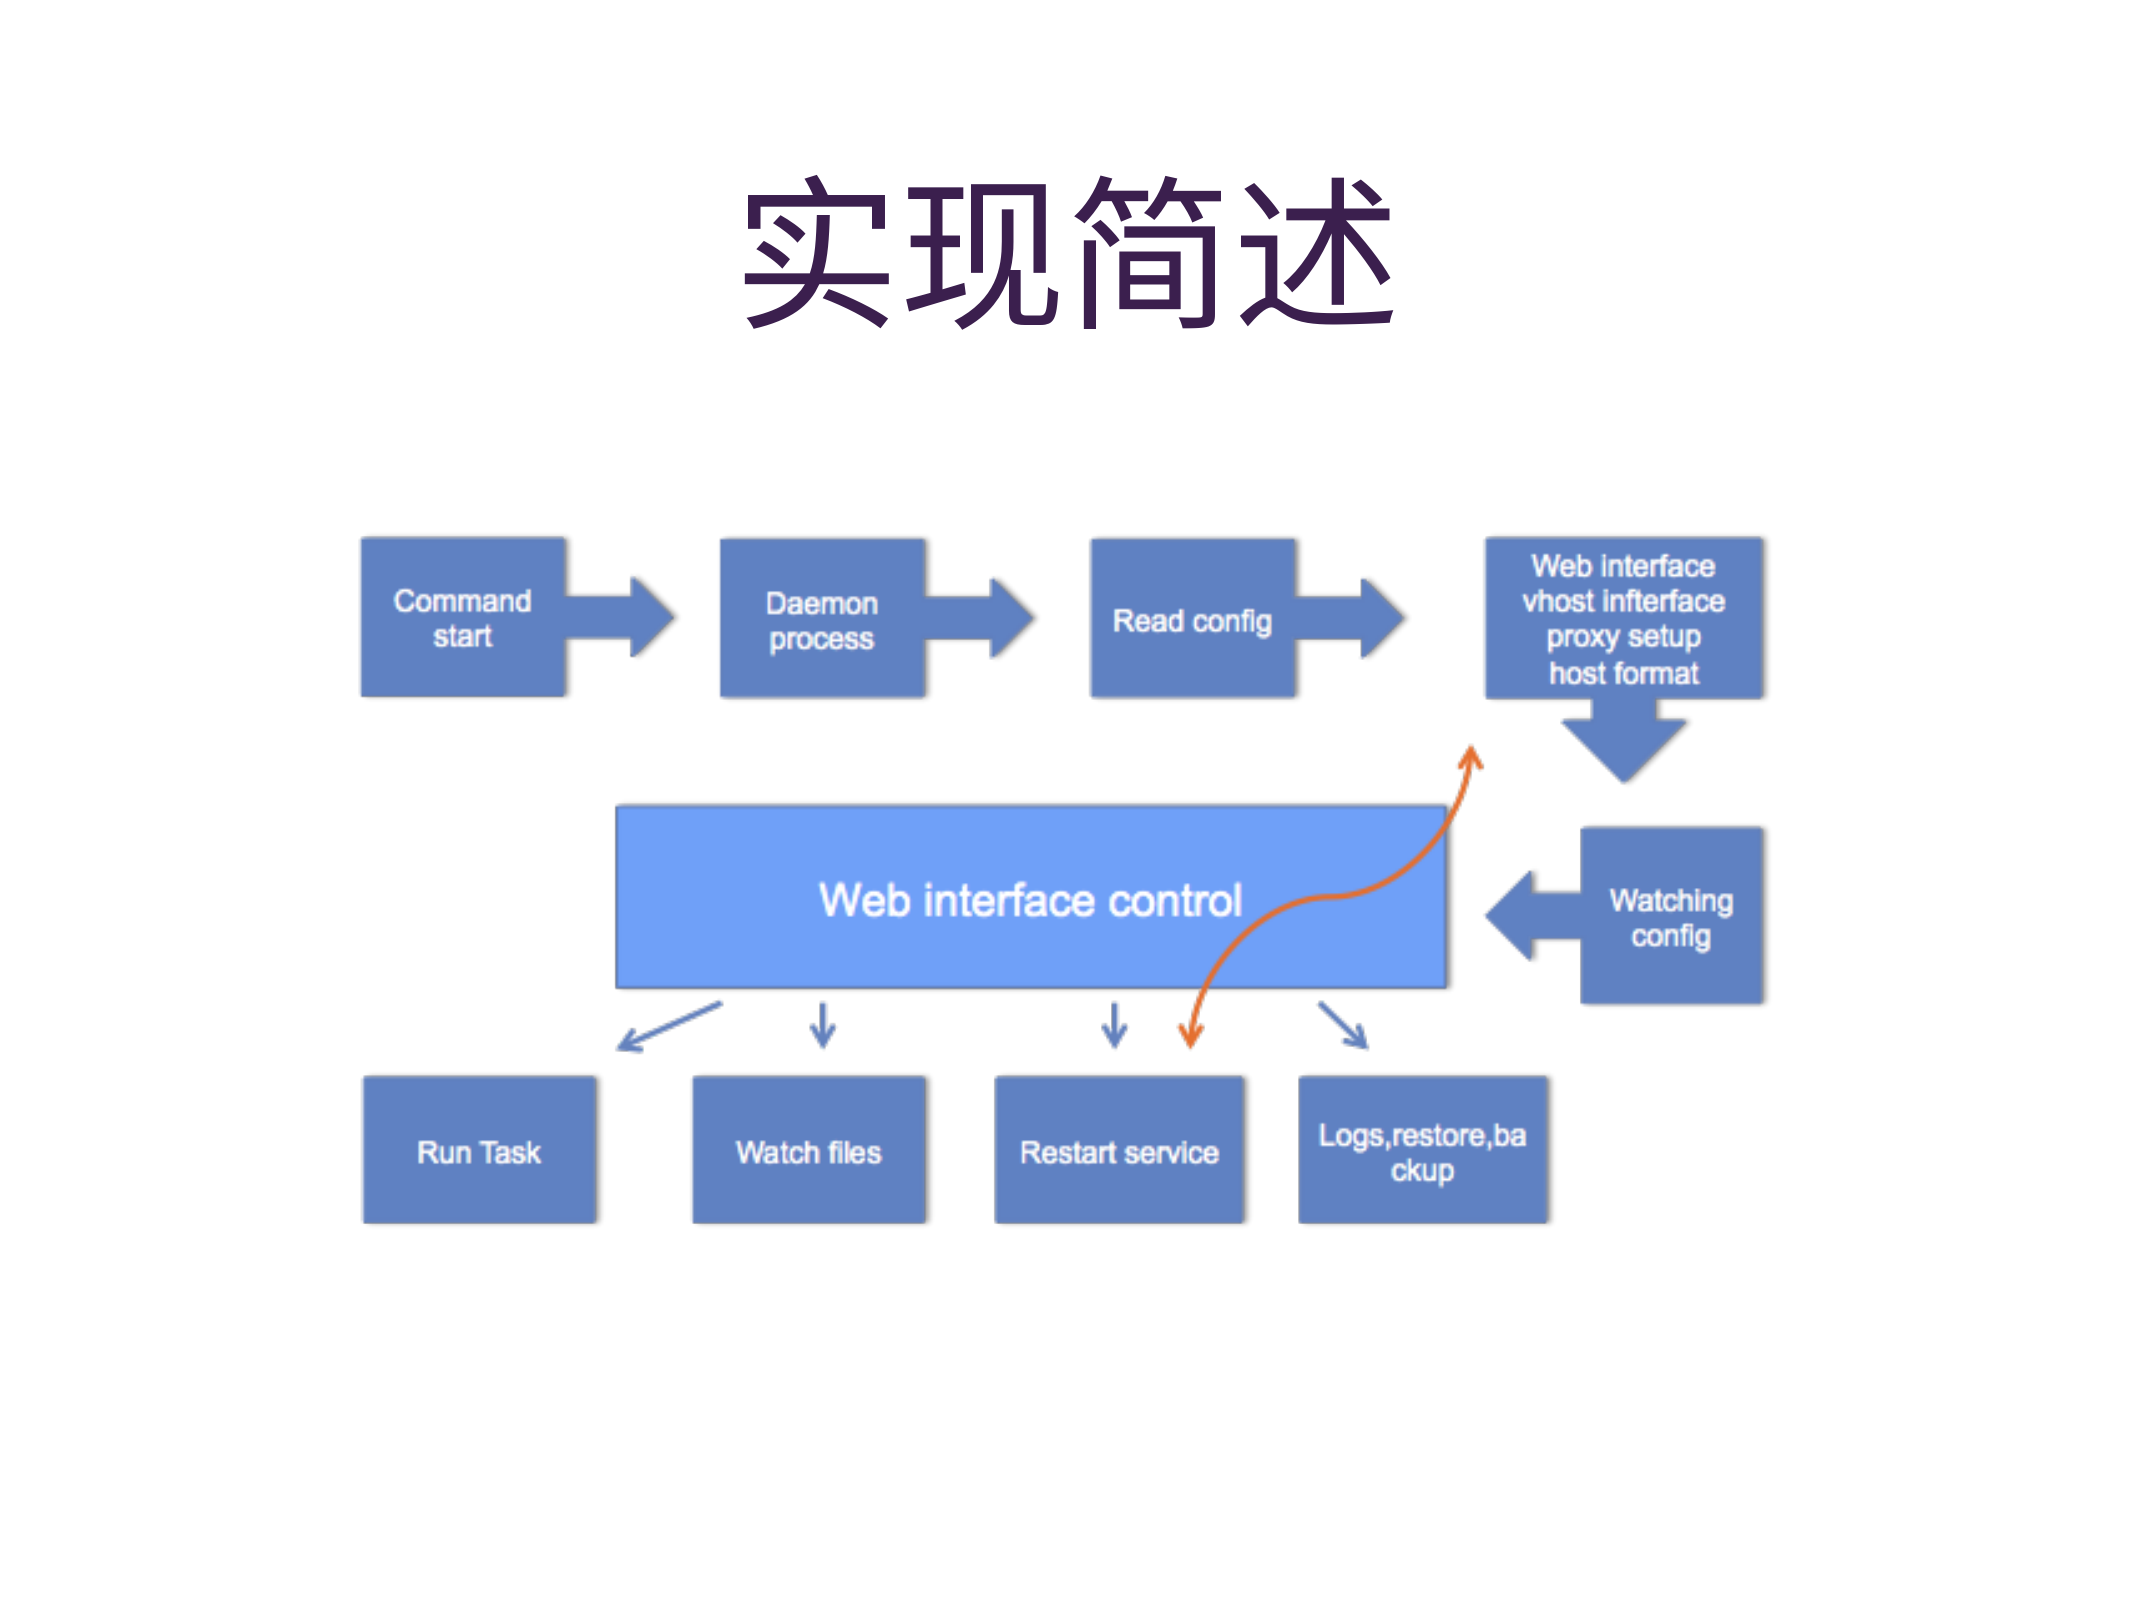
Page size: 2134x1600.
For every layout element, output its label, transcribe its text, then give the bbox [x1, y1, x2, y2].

title 实现简述 [155, 72, 1978, 428]
picture [357, 530, 1776, 1234]
